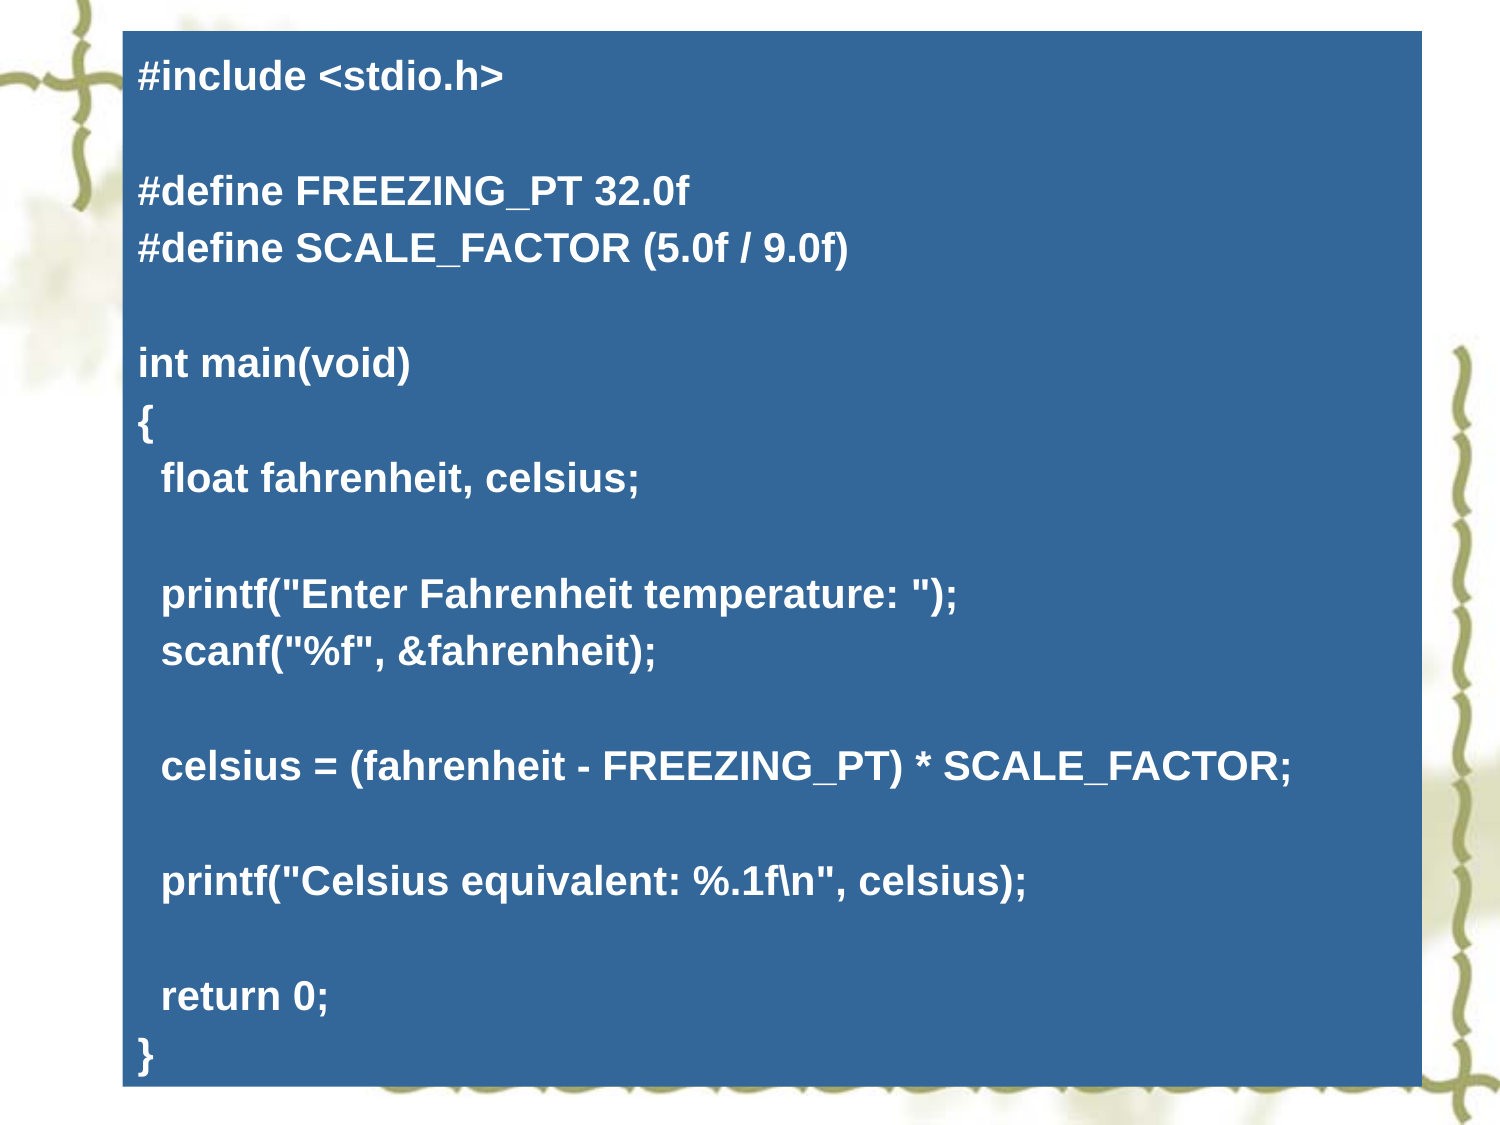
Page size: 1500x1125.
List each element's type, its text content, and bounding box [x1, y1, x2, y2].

title #include <stdio.h> #define FREEZING_PT 32.0f #define SCALE_FACTOR (5.0f / 9.0f) int main(void) { float fahrenheit, celsius; printf("Enter Fahrenheit temperature: "); scanf("%f", &fahrenheit); celsius = (fahrenheit - FREEZING_PT) * SCALE_FACTOR; printf("Celsius equivalent: %.1f\n", celsius); return 0; } [122, 31, 1422, 1087]
picture [0, 0, 1500, 1125]
